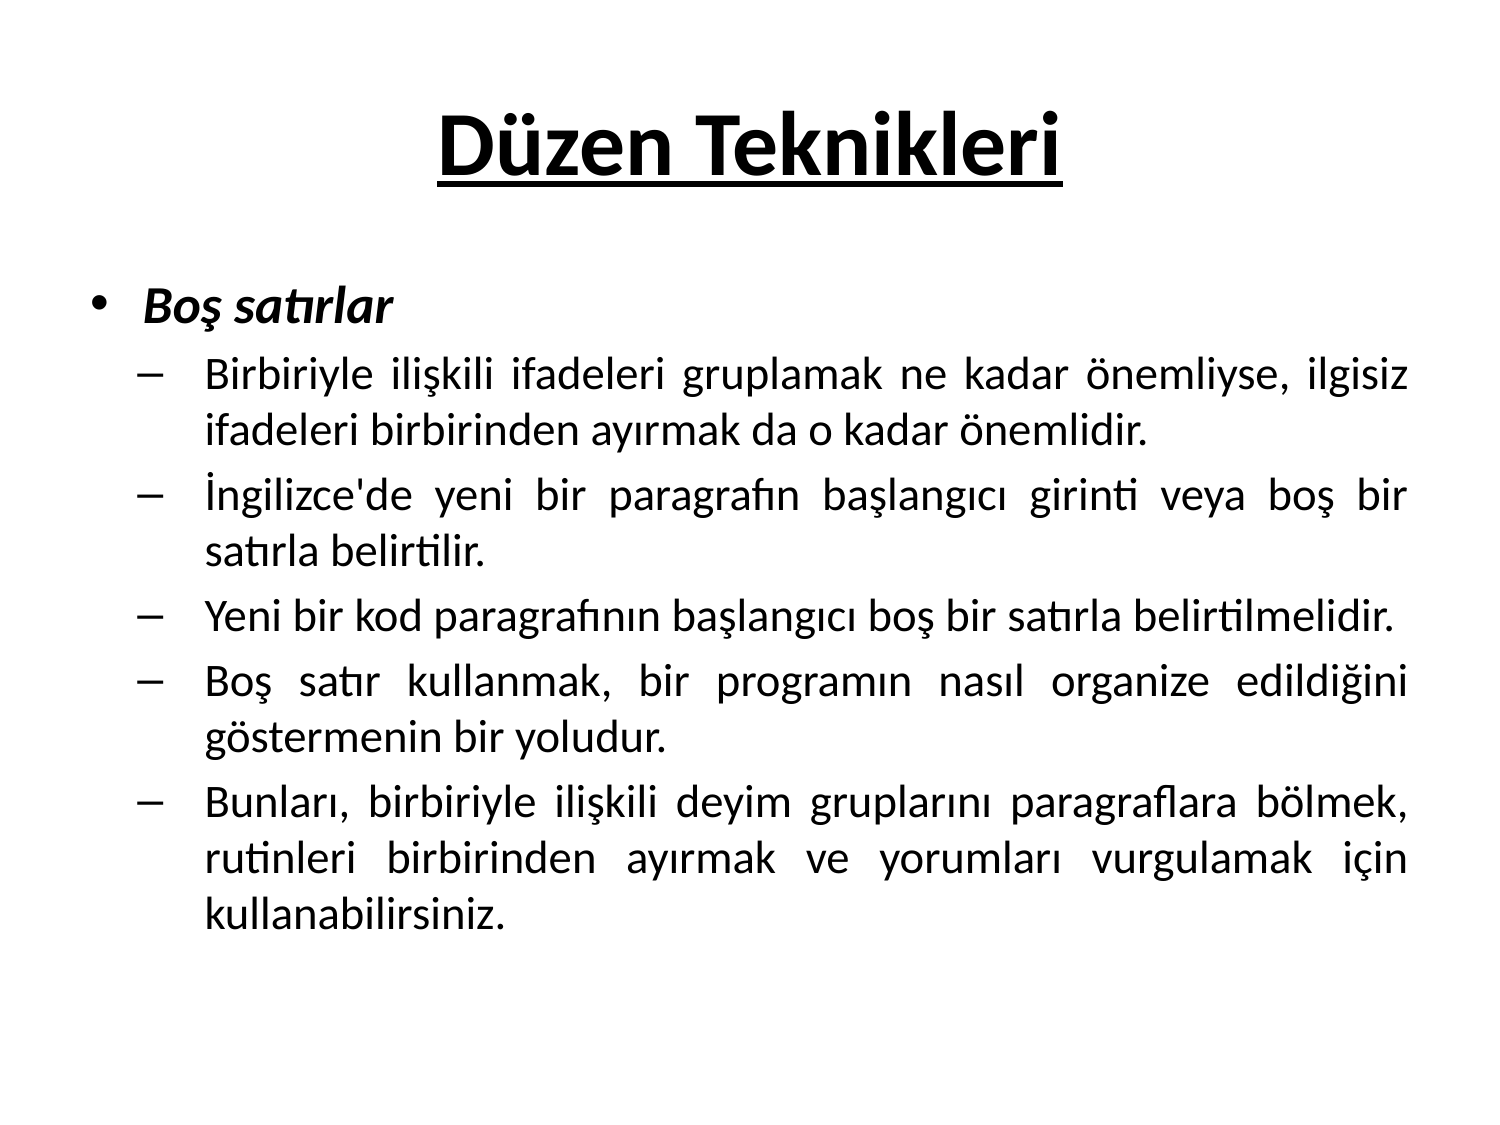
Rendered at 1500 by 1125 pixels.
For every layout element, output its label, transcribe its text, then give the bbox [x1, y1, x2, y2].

list Boş satırlar Birbiriyle ilişkili ifadeleri gruplamak ne kadar önemliyse, ilgisiz ifadeleri birbirinden ayırmak da o kadar önemlidir. İngilizce'de yeni bir paragrafın başlangıcı girinti veya boş bir satırla belirtilir. Yeni bir kod paragrafının başlangıcı boş bir satırla belirtilmelidir. Boş satır kullanmak, bir programın nasıl organize edildiğini göstermenin bir yoludur. Bunları, birbiriyle ilişkili deyim gruplarını paragraflara bölmek, rutinleri birbirinden ayırmak ve yorumları vurgulamak için kullanabilirsiniz. [75, 262, 1425, 1005]
title Düzen Teknikleri [75, 45, 1425, 233]
